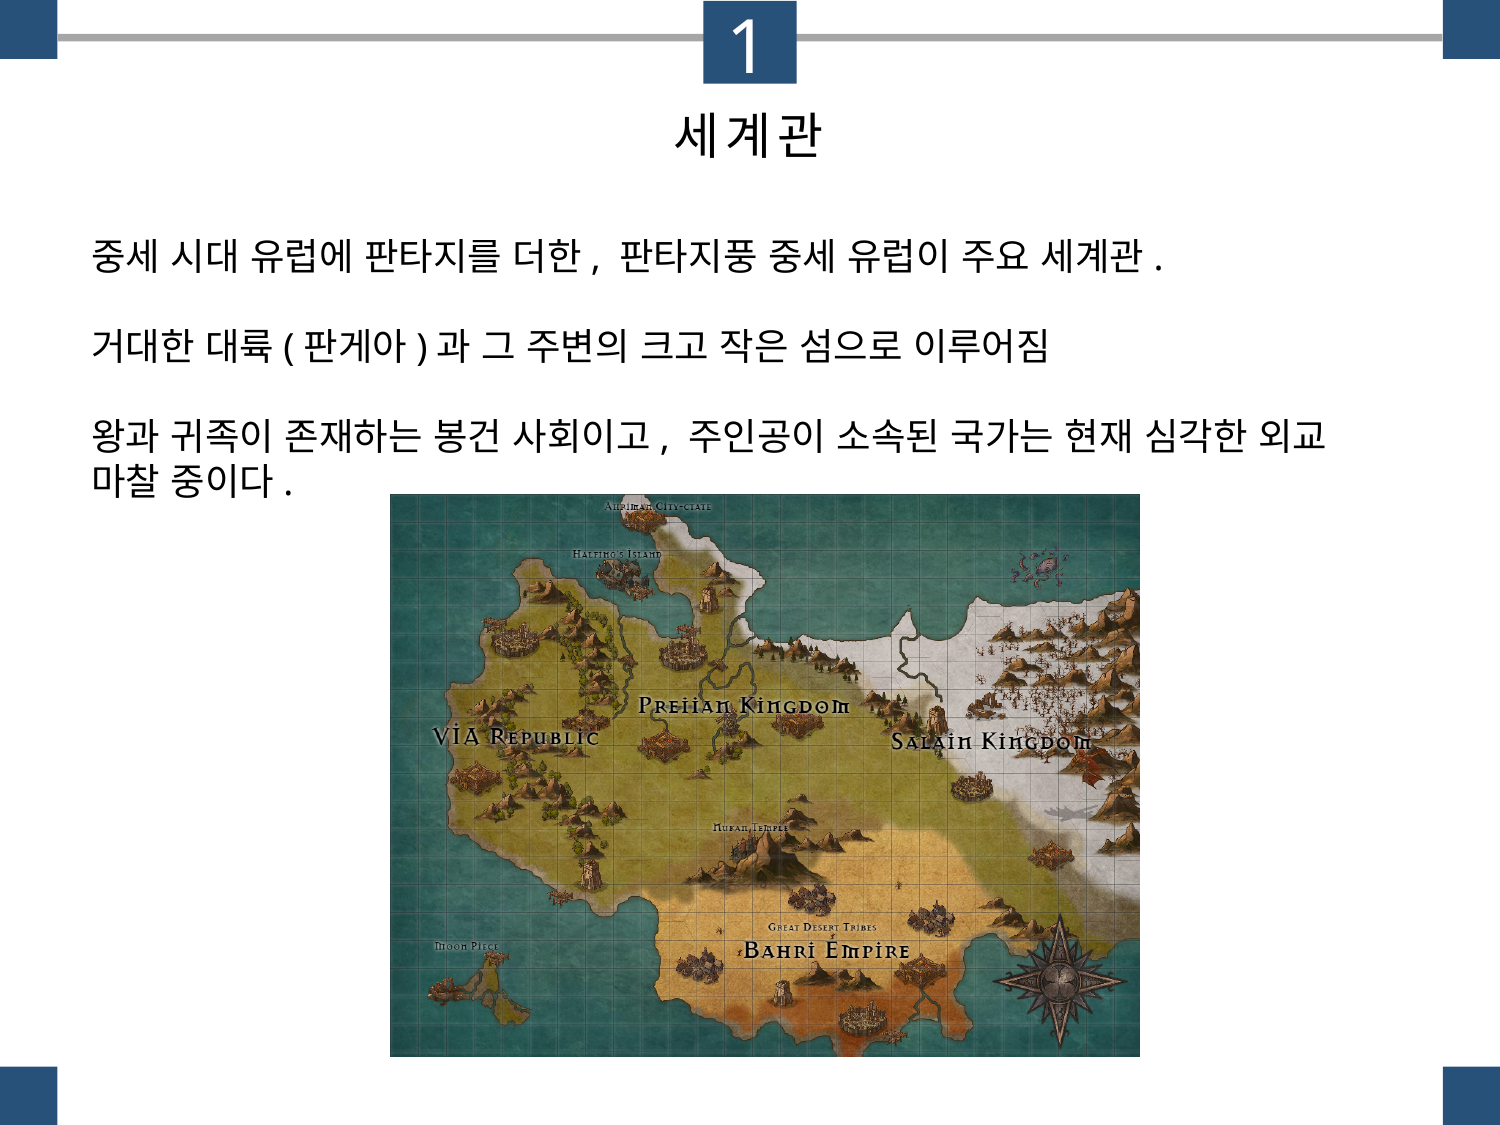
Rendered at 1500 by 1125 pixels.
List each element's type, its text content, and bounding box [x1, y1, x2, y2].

picture [390, 494, 1140, 1057]
text_box [55, 32, 683, 43]
text_box 1 [683, 0, 814, 96]
text_box 중세 시대 유럽에 판타지를 더한, 판타지풍 중세 유럽이 주요 세계관. 거대한 대륙(판게아)과 그 주변의 크고 작은 섬으로 이루어짐 왕과 귀족이 존재하는 봉건 사회이고, 주인공이 소속된 국가는 현재 심각한 외교 마찰 중이다. [76, 180, 1388, 646]
text_box [814, 32, 1444, 43]
text_box 세계관 [435, 96, 1062, 172]
